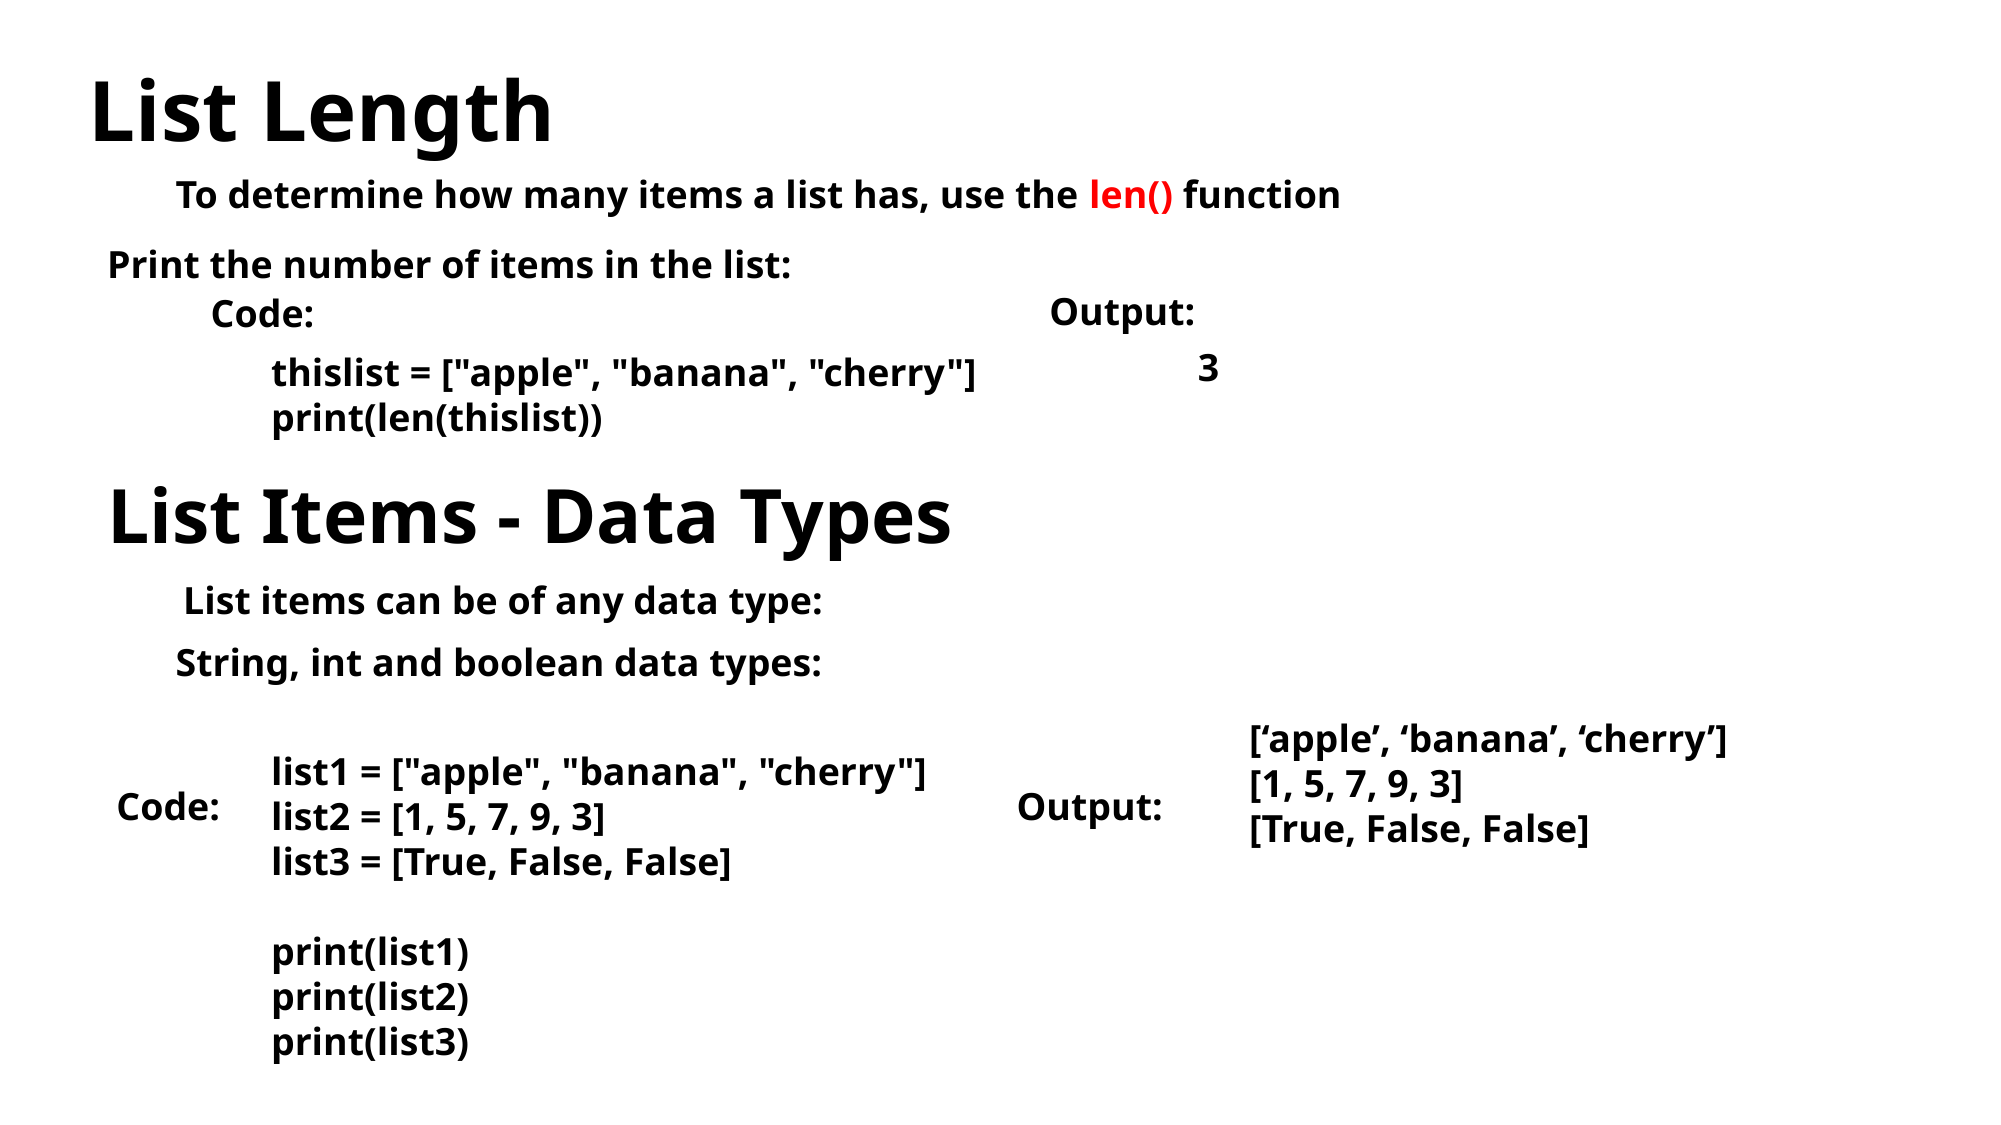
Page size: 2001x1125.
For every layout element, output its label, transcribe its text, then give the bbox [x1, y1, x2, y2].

text_box Output: [1001, 775, 1178, 835]
text_box Output: [1034, 280, 1211, 341]
text_box List items can be of any data type: [168, 569, 1169, 719]
text_box String, int and boolean data types: [160, 631, 1161, 782]
text_box [‘apple’, ‘banana’, ‘cherry’] [1, 5, 7, 9, 3] [True, False, False] [1234, 707, 1744, 858]
text_box Code: [101, 775, 236, 835]
text_box Code: [195, 282, 330, 343]
text_box list1 = ["apple", "banana", "cherry"] list2 = [1, 5, 7, 9, 3] list3 = [True, False, False] print(list1) print(list2) print(list3) [256, 740, 1257, 1071]
text_box List Items - Data Types [92, 461, 1093, 566]
text_box To determine how many items a list has, use the len() function [160, 163, 1872, 223]
text_box Print the number of items in the list: [92, 233, 1093, 294]
text_box thislist = ["apple", "banana", "cherry"] print(len(thislist)) [256, 341, 1257, 447]
text_box List Length [73, 50, 1074, 166]
text_box 3 [1183, 336, 1235, 396]
